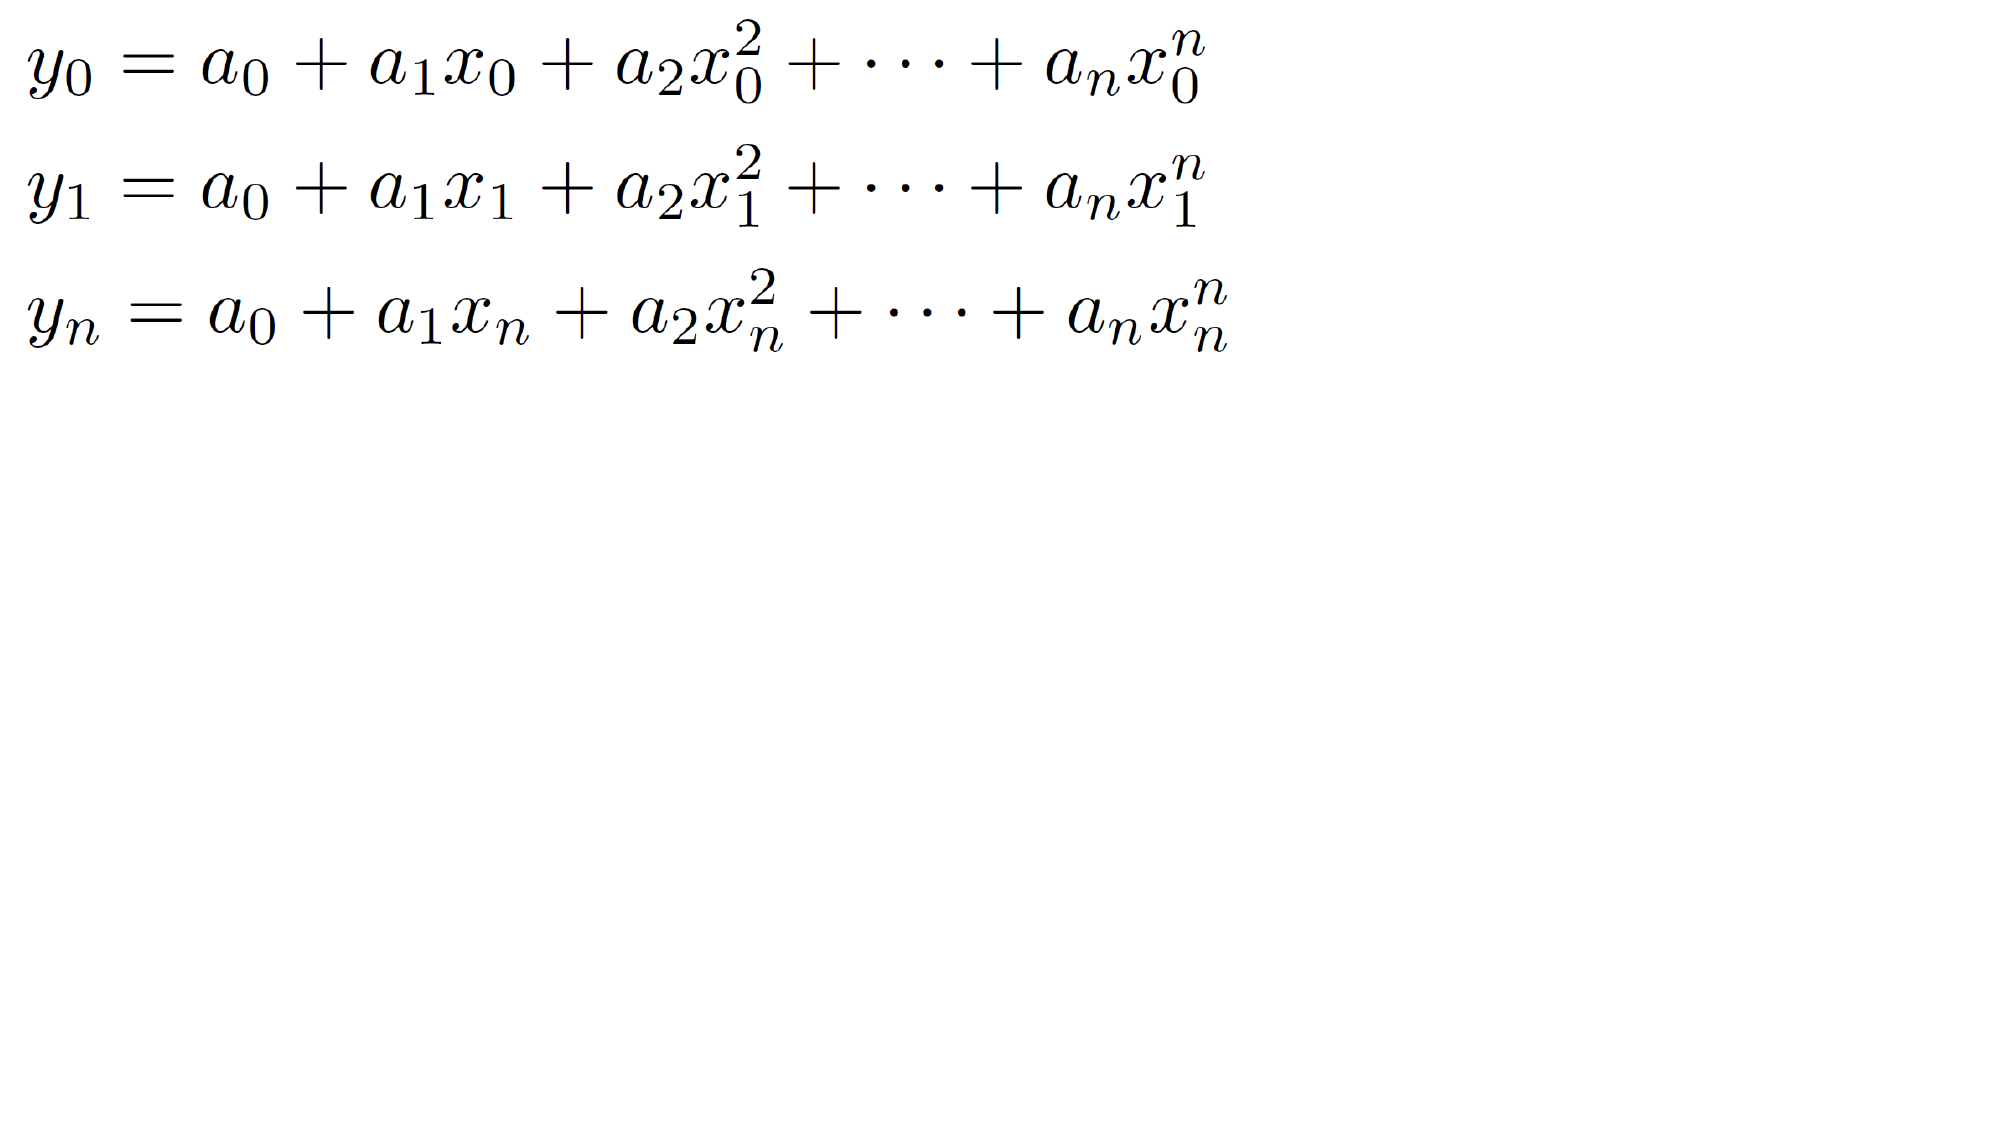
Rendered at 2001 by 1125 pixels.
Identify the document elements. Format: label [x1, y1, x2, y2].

picture [17, 12, 1233, 367]
